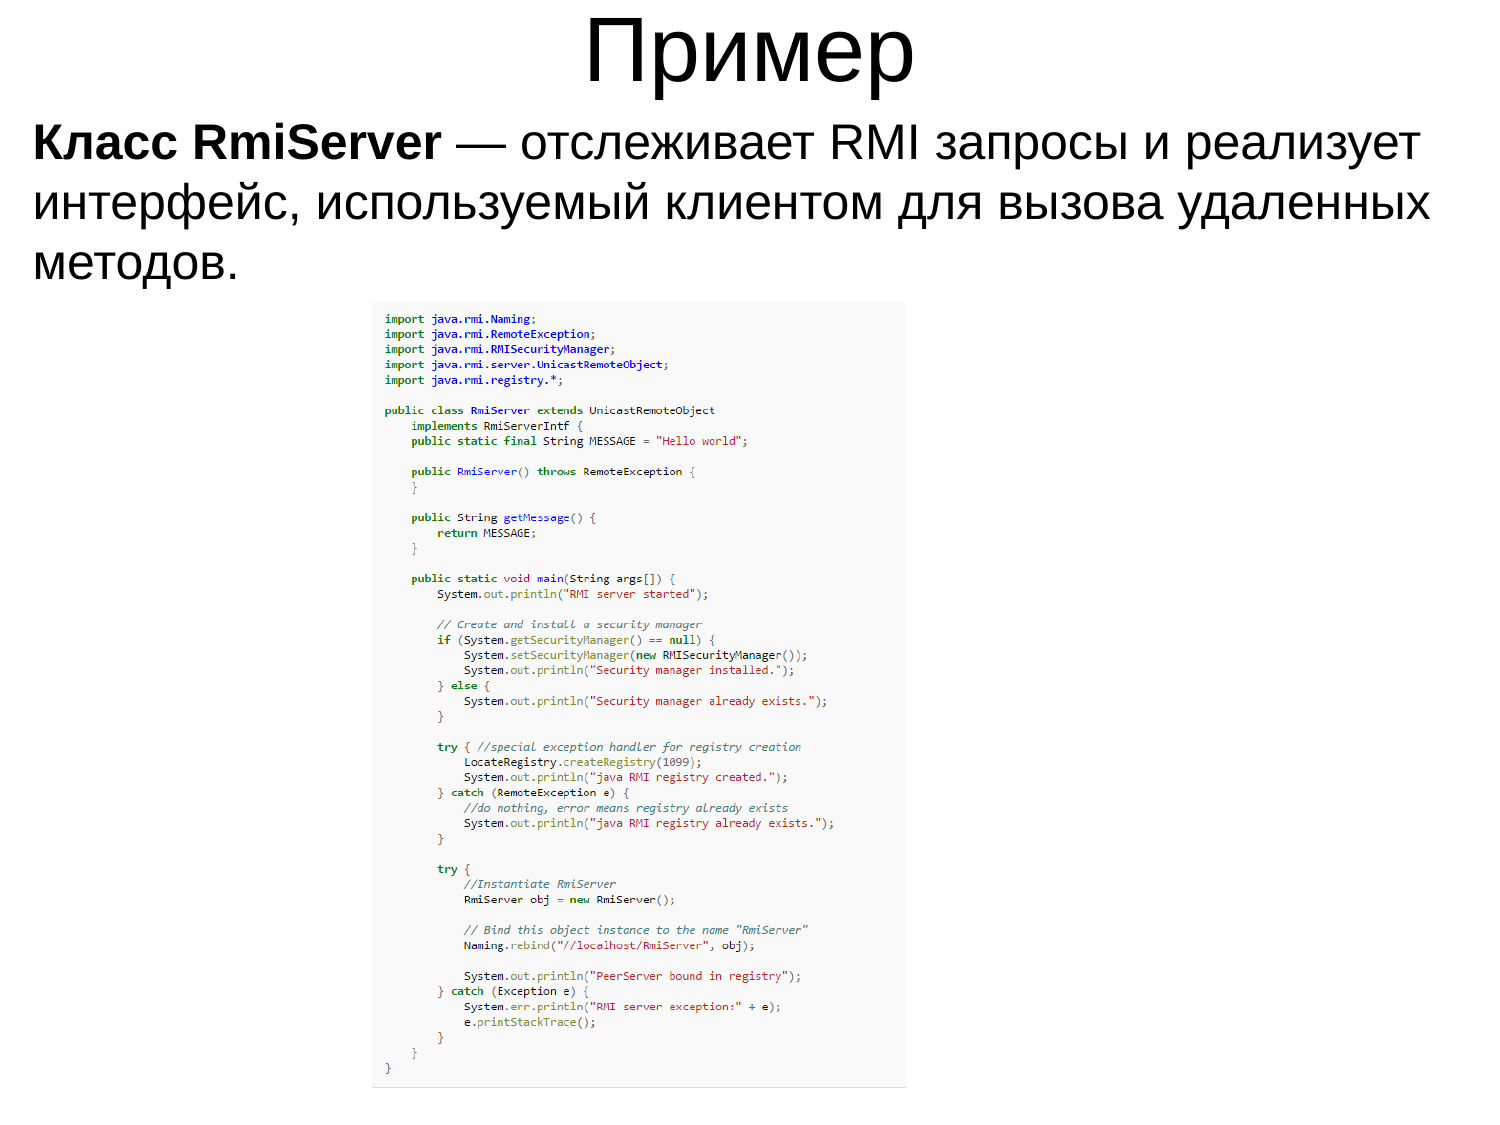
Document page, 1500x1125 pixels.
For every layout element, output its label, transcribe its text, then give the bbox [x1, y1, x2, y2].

title Пример [75, 0, 1425, 91]
picture [371, 302, 906, 1095]
list Класс RmiServer — отслеживает RMI запросы и реализует интерфейс, используемый клиентом для вызова удаленных методов. [17, 101, 1471, 1083]
